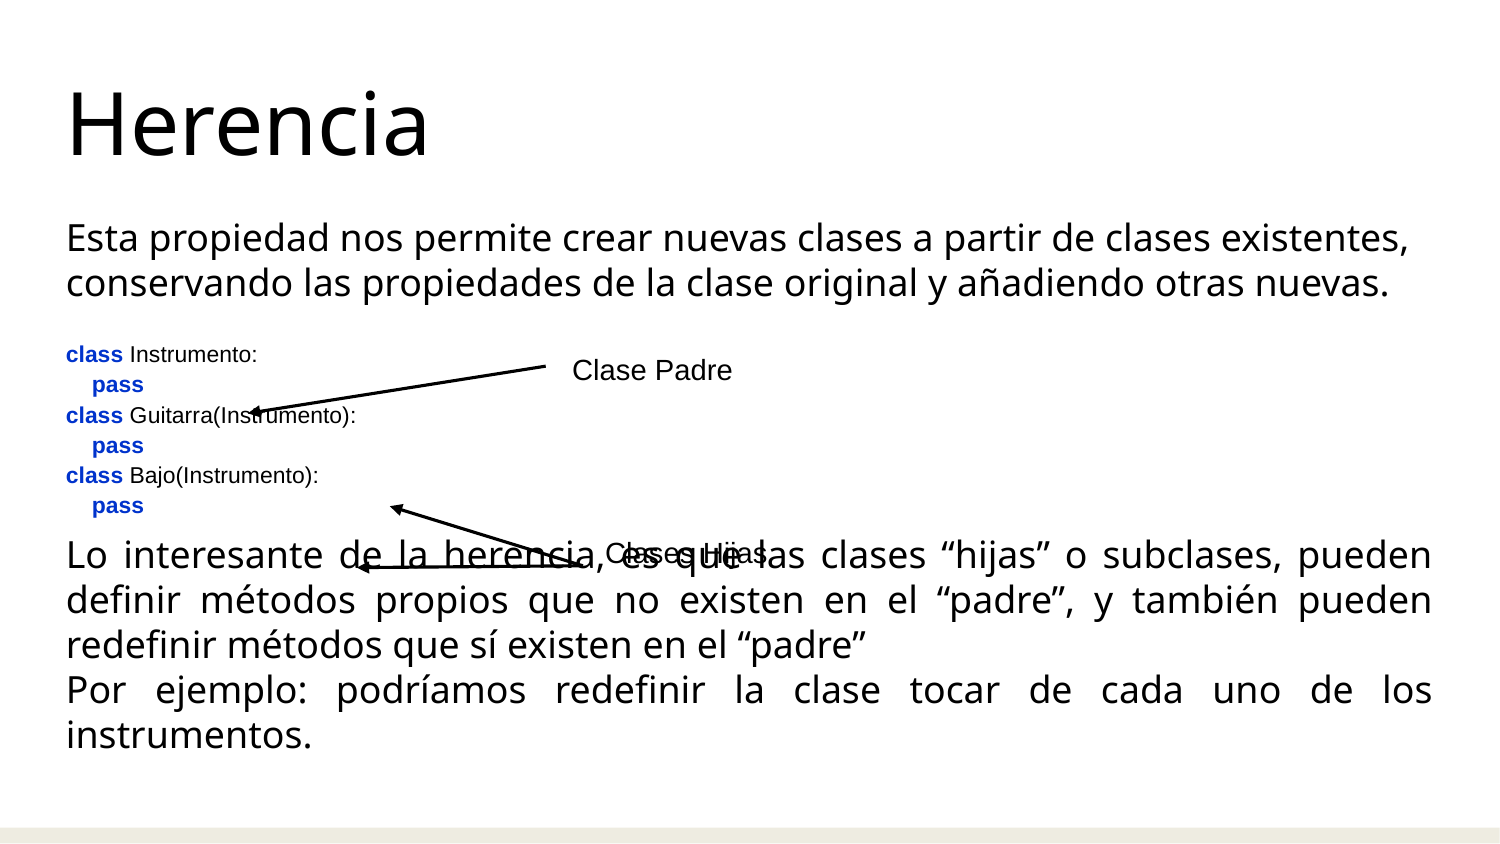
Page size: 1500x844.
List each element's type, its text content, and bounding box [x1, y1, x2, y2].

text_box Clase Padre [557, 335, 769, 409]
text_box Clases Hijas [590, 519, 802, 593]
text_box [247, 366, 546, 418]
text_box [389, 503, 581, 565]
text_box Herencia [51, 51, 1449, 188]
text_box [356, 561, 582, 574]
text_box Esta propiedad nos permite crear nuevas clases a partir de clases existentes, conservando las propiedades de la clase original y añadiendo otras nuevas. class Instrumento: pass class Guitarra(Instrumento): pass class Bajo(Instrumento): pass Lo interesante de la herencia, es que las clases “hijas” o subclases, pueden definir métodos propios que no existen en el “padre”, y también pueden redefinir métodos que sí existen en el “padre” Por ejemplo: podríamos redefinir la clase tocar de cada uno de los instrumentos. [51, 198, 1449, 764]
